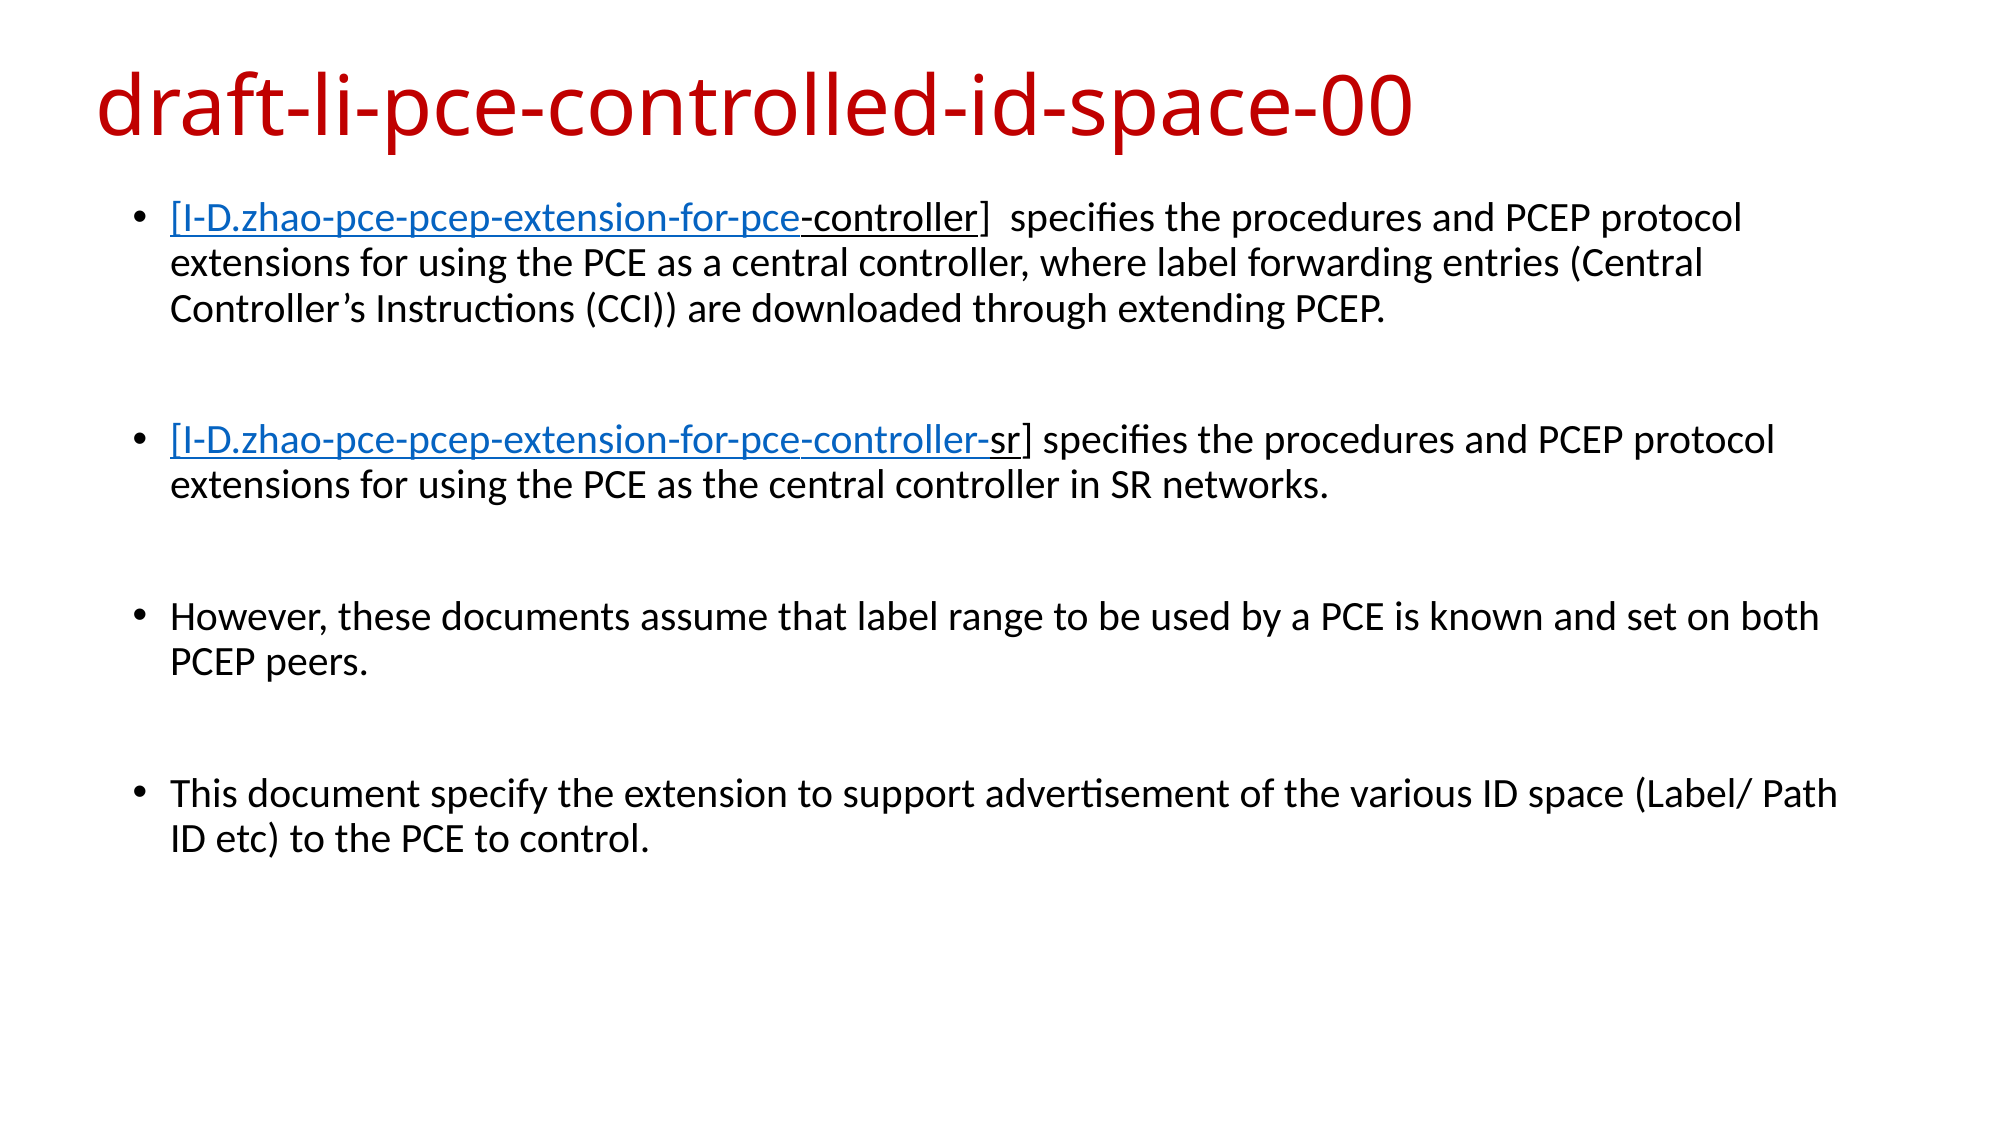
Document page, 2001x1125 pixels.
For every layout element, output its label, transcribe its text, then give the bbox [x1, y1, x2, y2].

title draft-li-pce-controlled-id-space-00 [80, 0, 1806, 218]
list [I-D.zhao-pce-pcep-extension-for-pce-controller] specifies the procedures and PCEP protocol extensions for using the PCE as a central controller, where label forwarding entries (Central Controller’s Instructions (CCI)) are downloaded through extending PCEP. [I-D.zhao-pce-pcep-extension-for-pce-controller-sr] specifies the procedures and PCEP protocol extensions for using the PCE as the central controller in SR networks. However, these documents assume that label range to be used by a PCE is known and set on both PCEP peers. This document specify the extension to support advertisement of the various ID space (Label/ Path ID etc) to the PCE to control. [117, 188, 1860, 903]
